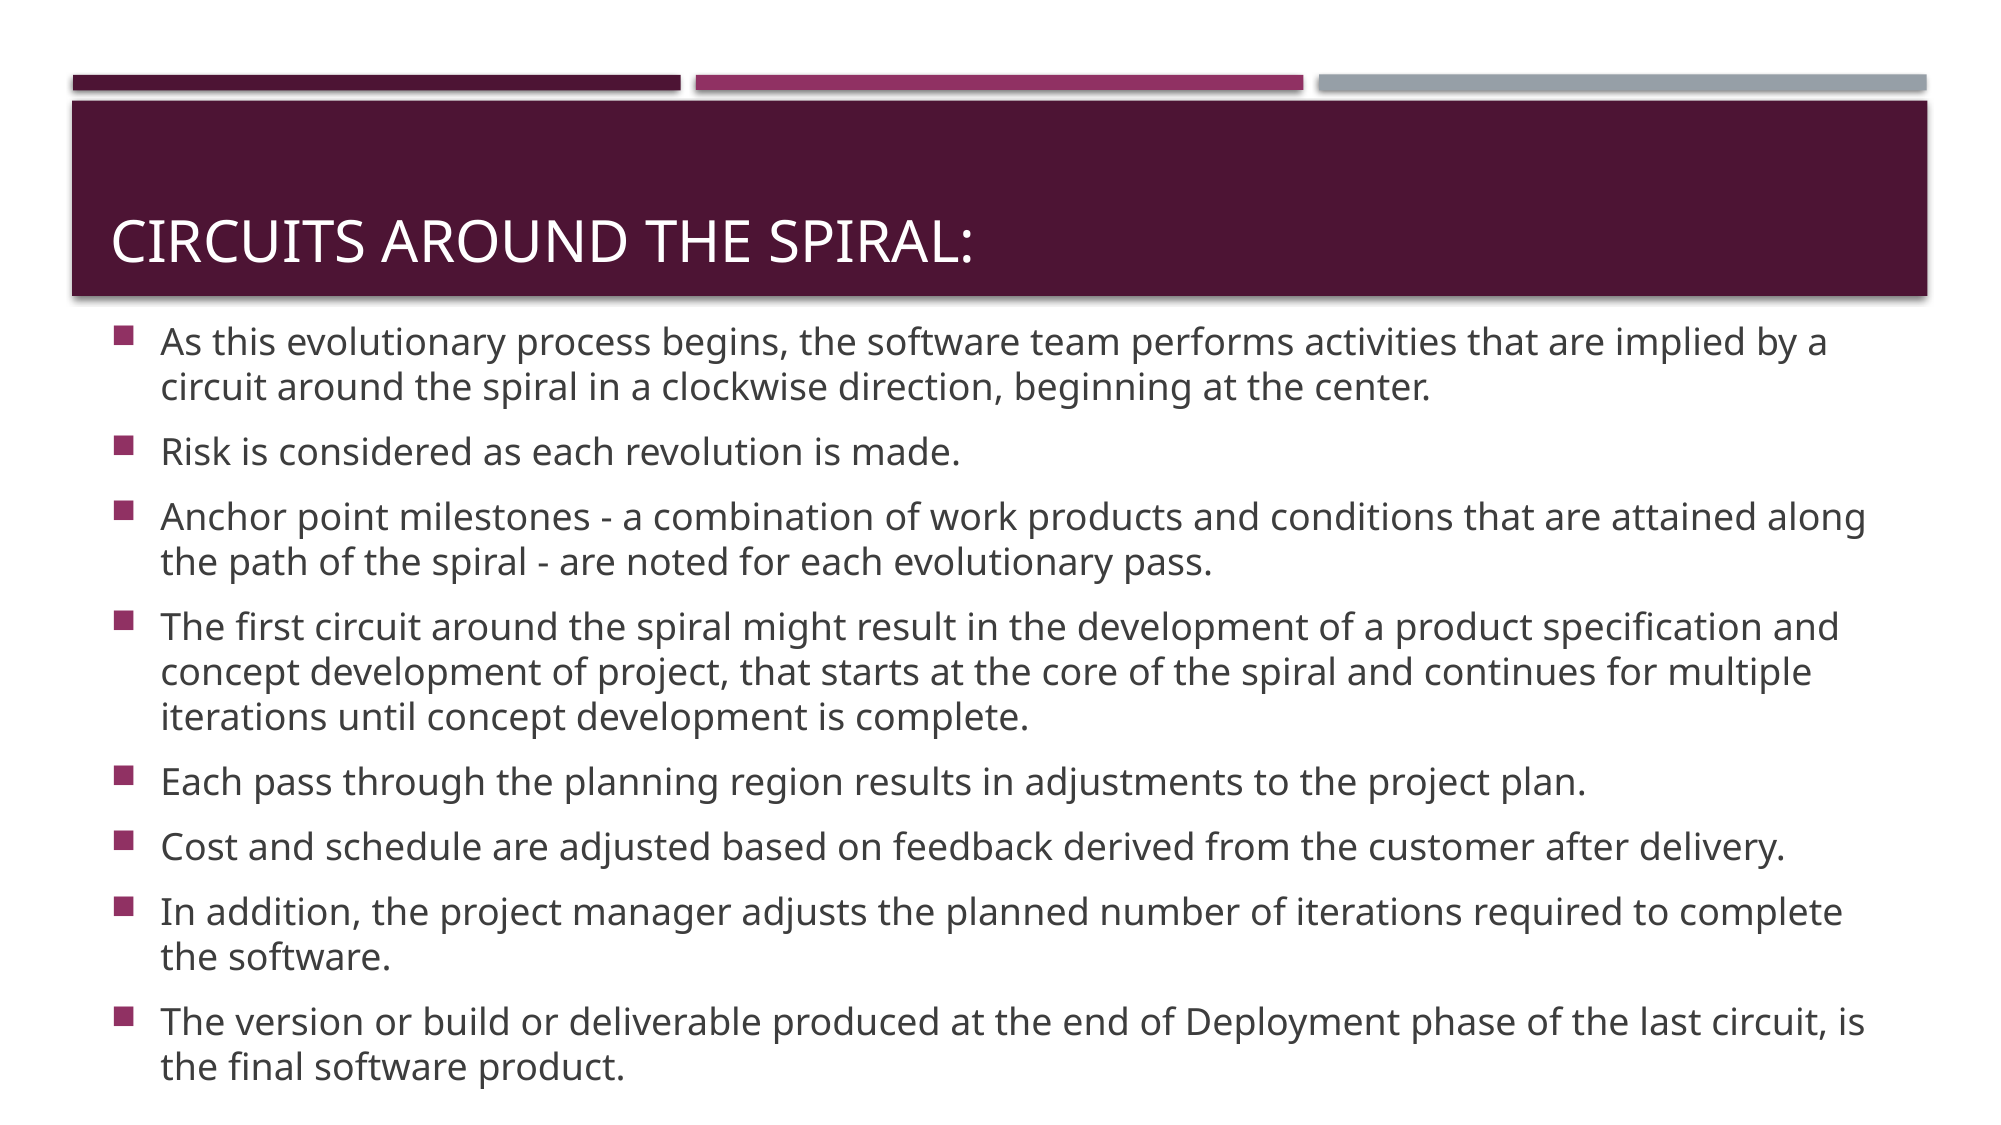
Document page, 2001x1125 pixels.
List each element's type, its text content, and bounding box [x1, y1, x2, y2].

list As this evolutionary process begins, the software team performs activities that are implied by a circuit around the spiral in a clockwise direction, beginning at the center. Risk is considered as each revolution is made. Anchor point milestones - a combination of work products and conditions that are attained along the path of the spiral - are noted for each evolutionary pass. The first circuit around the spiral might result in the development of a product specification and concept development of project, that starts at the core of the spiral and continues for multiple iterations until concept development is complete. Each pass through the planning region results in adjustments to the project plan. Cost and schedule are adjusted based on feedback derived from the customer after delivery. In addition, the project manager adjusts the planned number of iterations required to complete the software. The version or build or deliverable produced at the end of Deployment phase of the last circuit, is the final software product. [95, 281, 1905, 1125]
title CIRCUITS AROUND THE SPIRAL: [95, 115, 1905, 281]
